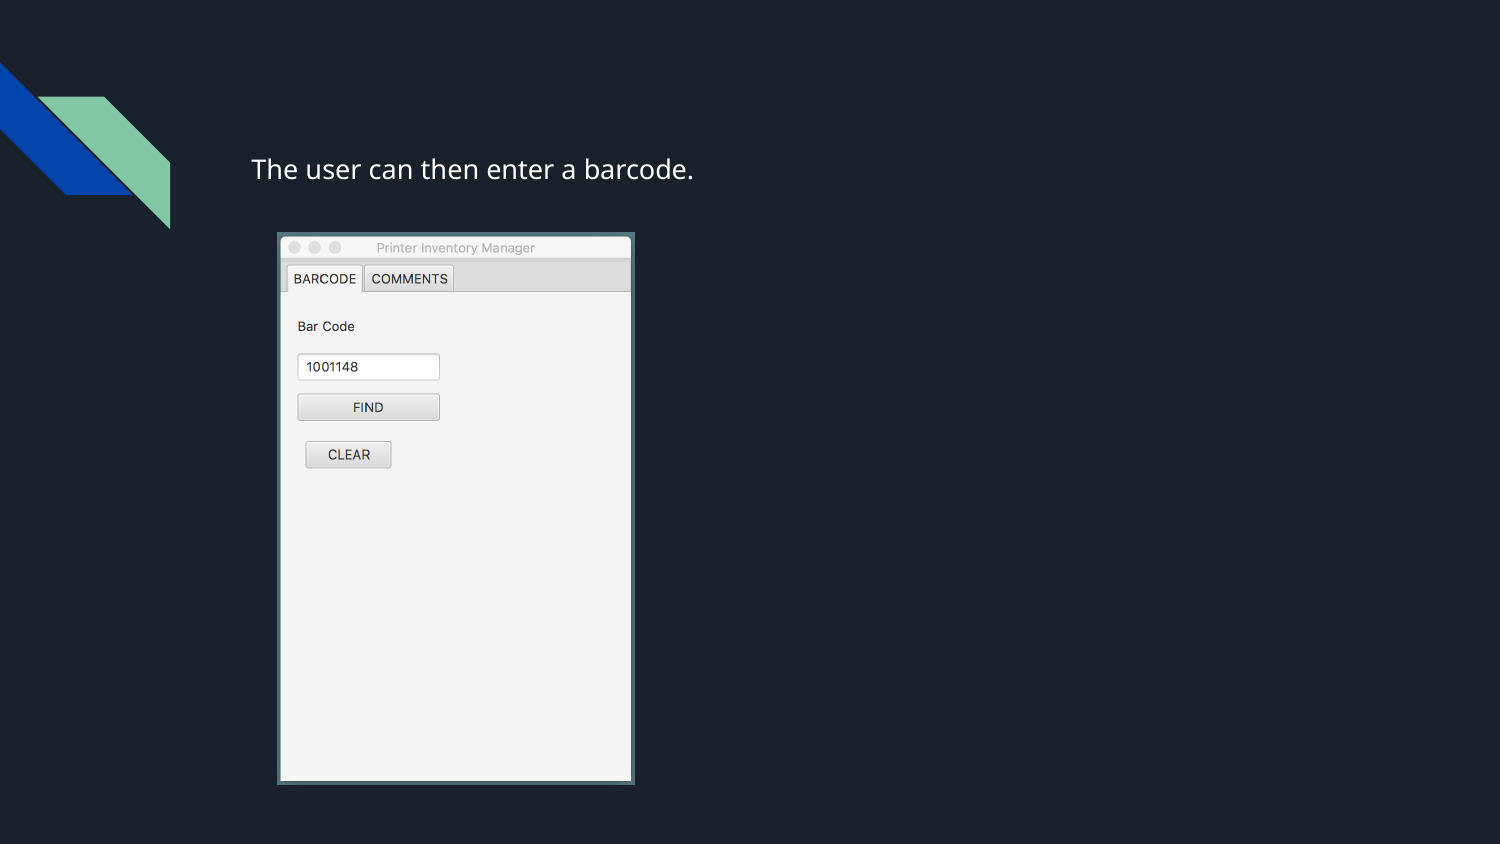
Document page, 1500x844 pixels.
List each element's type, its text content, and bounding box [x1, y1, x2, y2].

picture [277, 231, 635, 785]
list The user can then enter a barcode. [236, 132, 774, 211]
